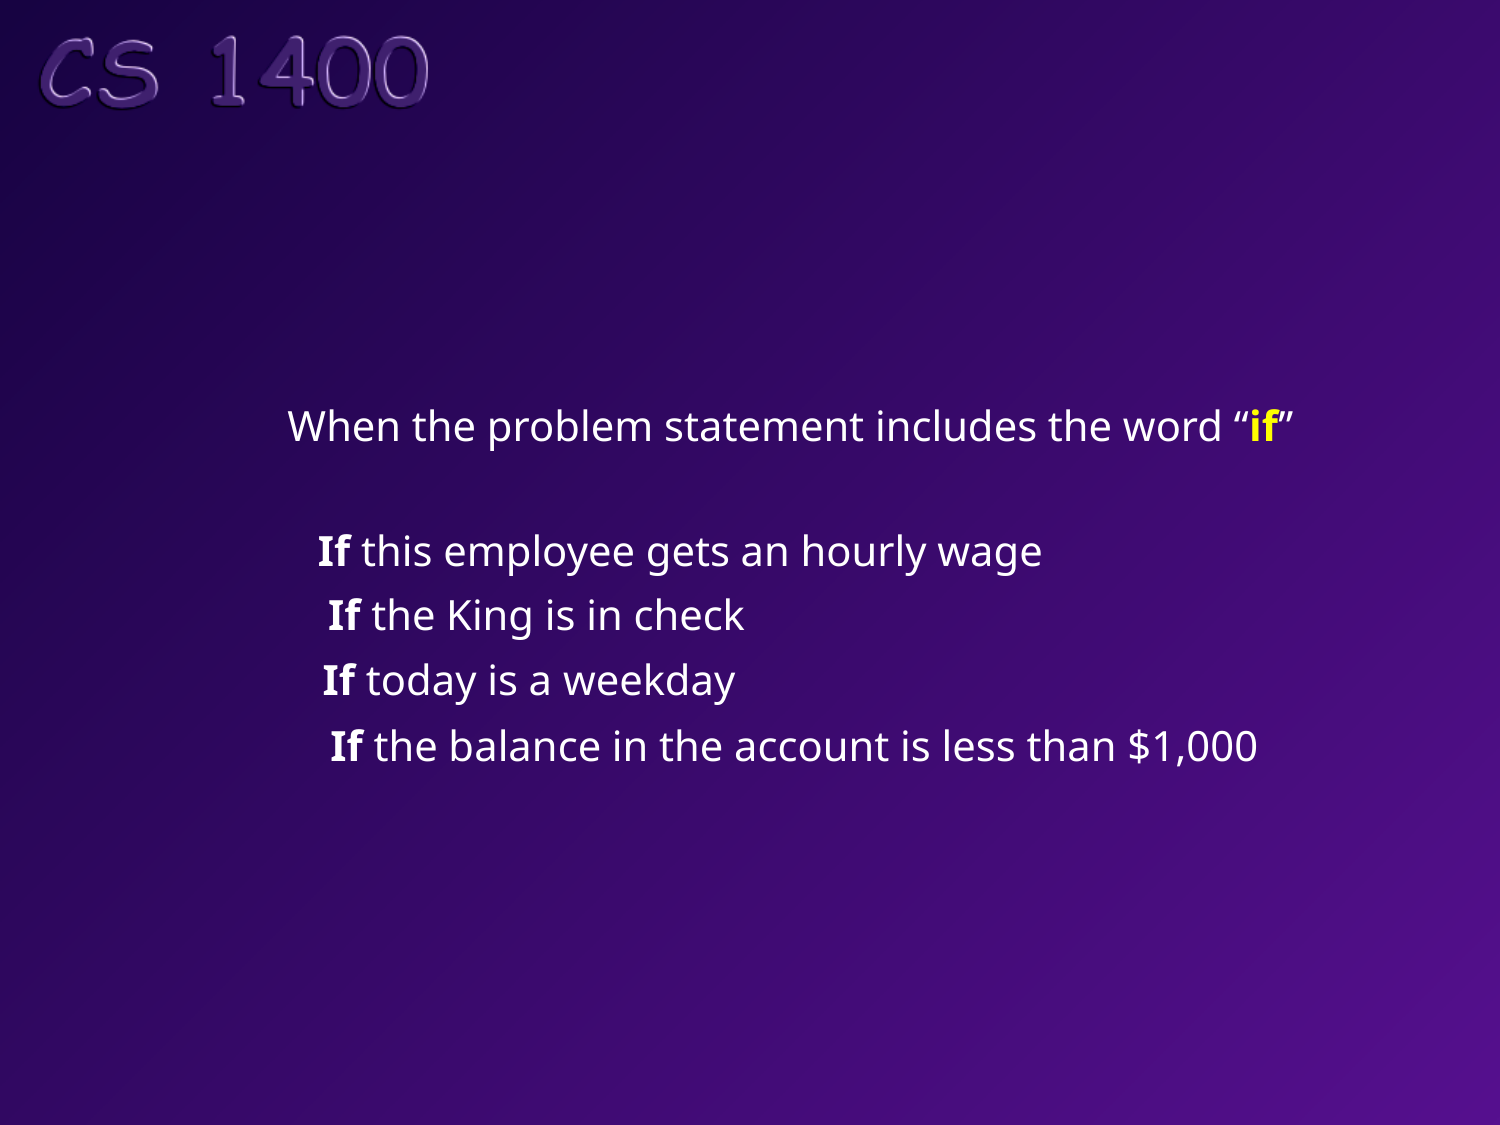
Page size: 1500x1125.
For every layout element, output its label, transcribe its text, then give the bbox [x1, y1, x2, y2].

text_box If the King is in check [313, 581, 761, 647]
text_box When the problem statement includes the word “if” [272, 392, 1309, 458]
text_box If the balance in the account is less than $1,000 [315, 711, 1274, 777]
text_box If today is a weekday [307, 646, 751, 711]
picture [0, 0, 1500, 1125]
text_box If this employee gets an hourly wage [303, 517, 1058, 583]
